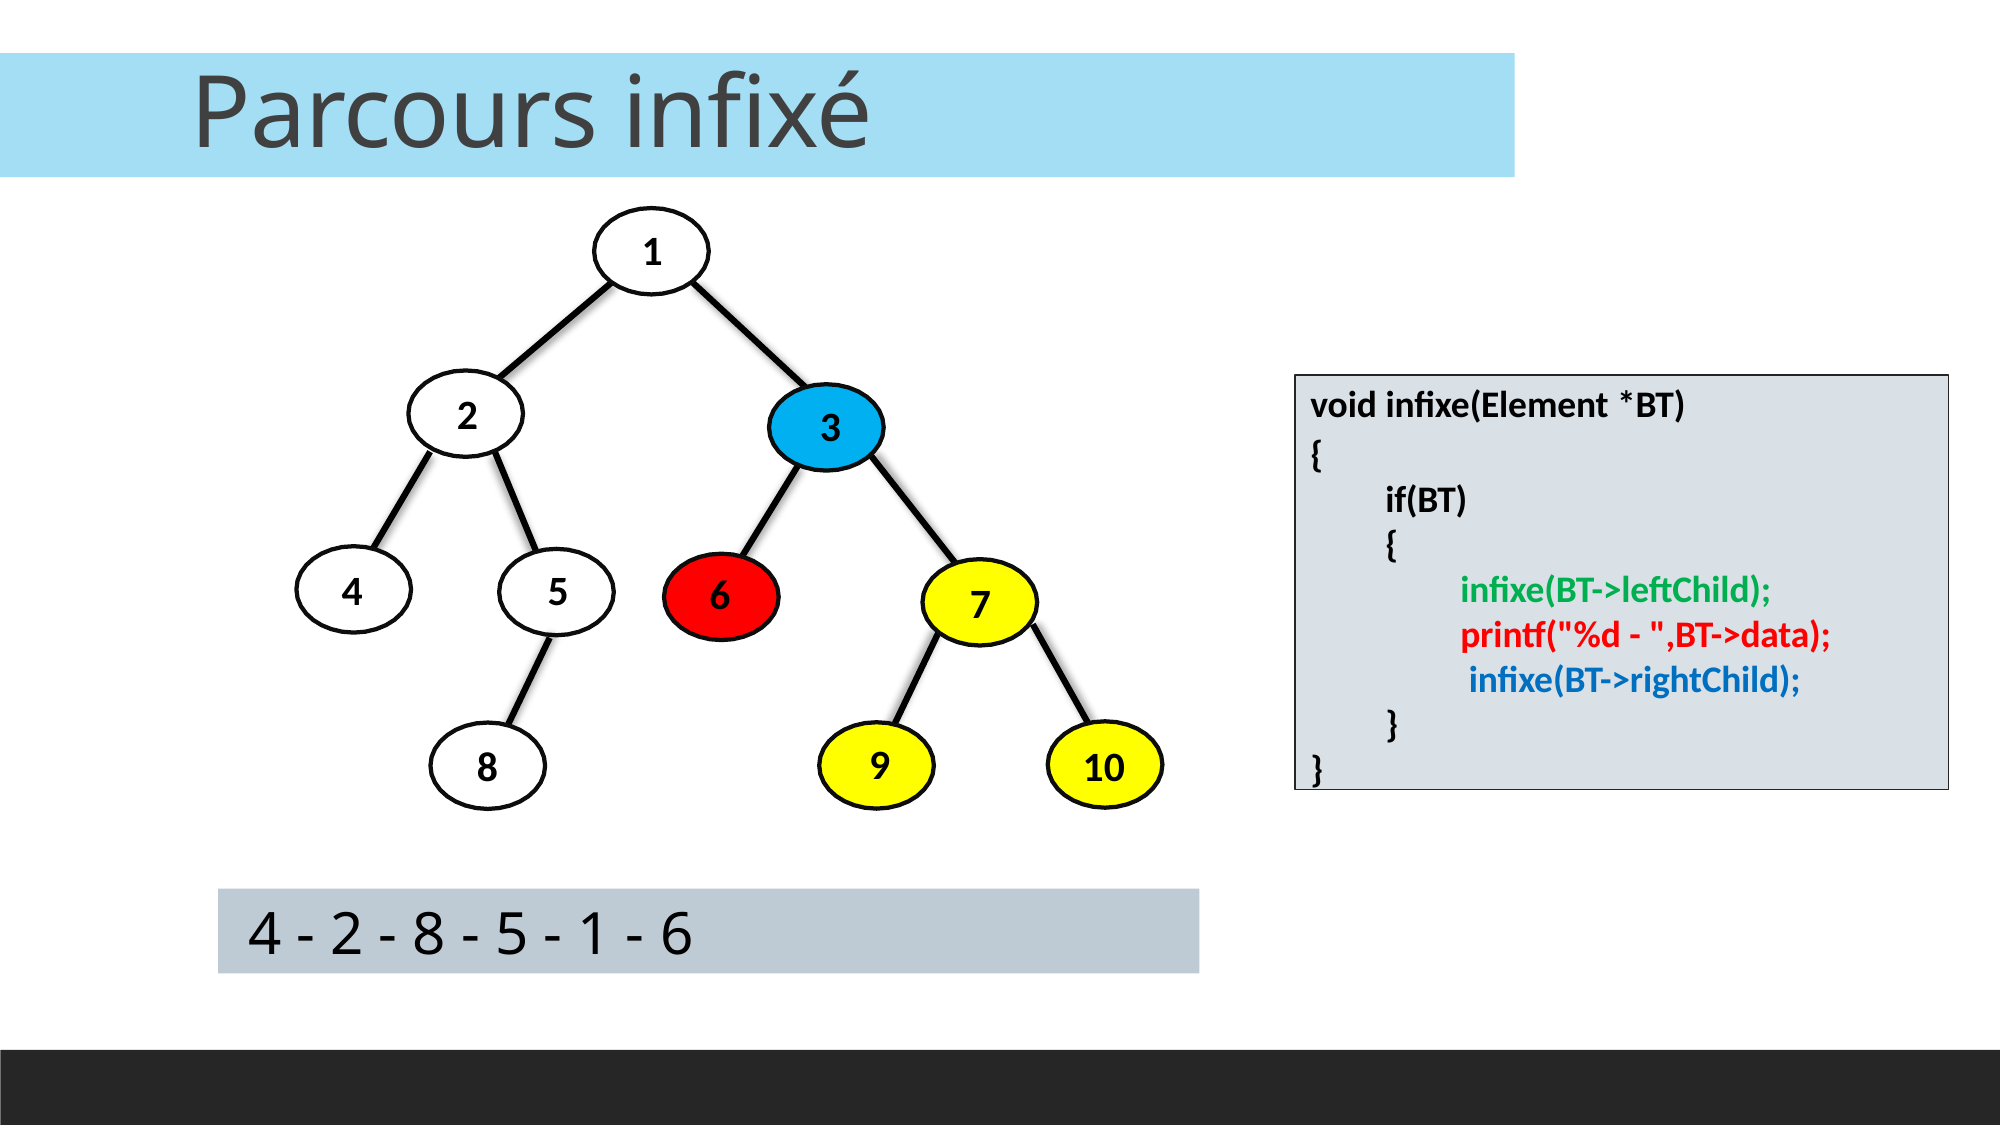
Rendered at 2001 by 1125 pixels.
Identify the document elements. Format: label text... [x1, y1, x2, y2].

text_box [292, 543, 415, 636]
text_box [495, 545, 618, 639]
title Parcours infixé [0, 53, 1515, 178]
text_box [427, 719, 549, 813]
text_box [919, 556, 1041, 649]
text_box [590, 204, 713, 298]
text_box void infixe(Element *BT) { if(BT) { infixe(BT->leftChild); printf("%d - ",BT->data); infixe(BT->rightChild); } } [1295, 374, 1949, 790]
text_box 4 - 2 - 8 - 5 - 1 - 6 [218, 888, 1200, 974]
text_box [765, 381, 888, 474]
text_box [815, 719, 938, 812]
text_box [660, 550, 783, 644]
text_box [1044, 718, 1166, 811]
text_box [355, 272, 1104, 739]
picture [493, 627, 565, 743]
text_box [404, 367, 527, 461]
